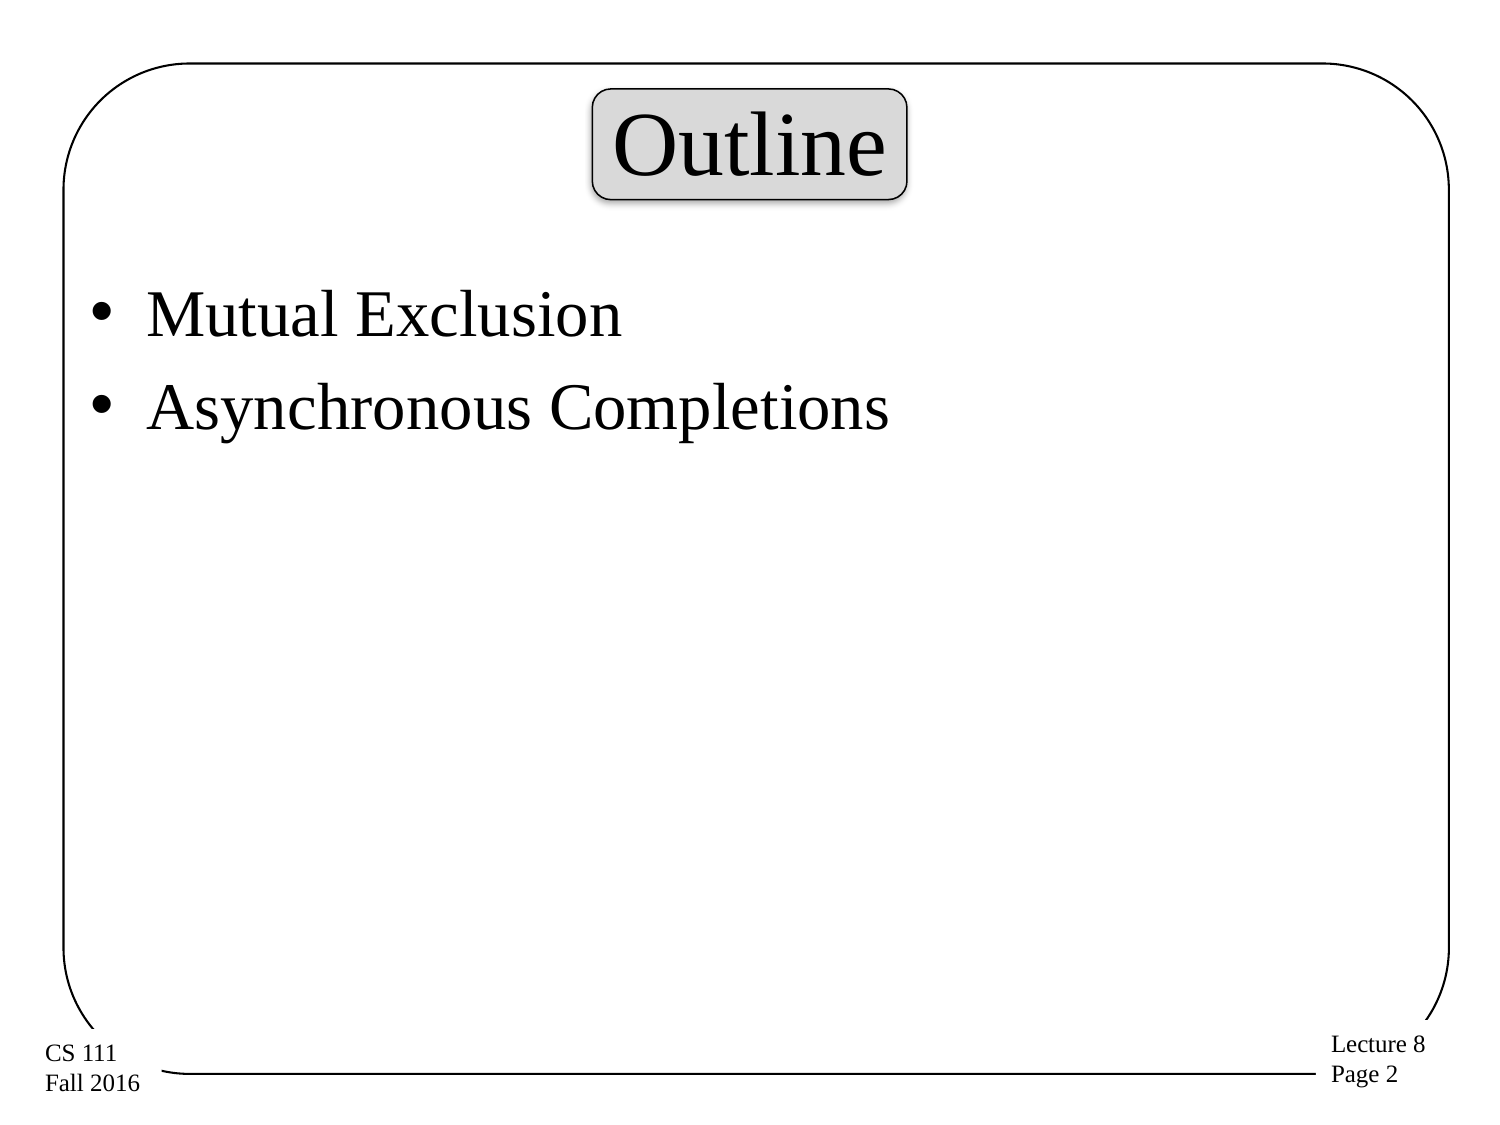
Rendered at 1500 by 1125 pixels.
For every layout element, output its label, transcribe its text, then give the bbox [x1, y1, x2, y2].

title Outline [74, 44, 1426, 233]
list Mutual Exclusion Asynchronous Completions [74, 262, 1426, 1006]
